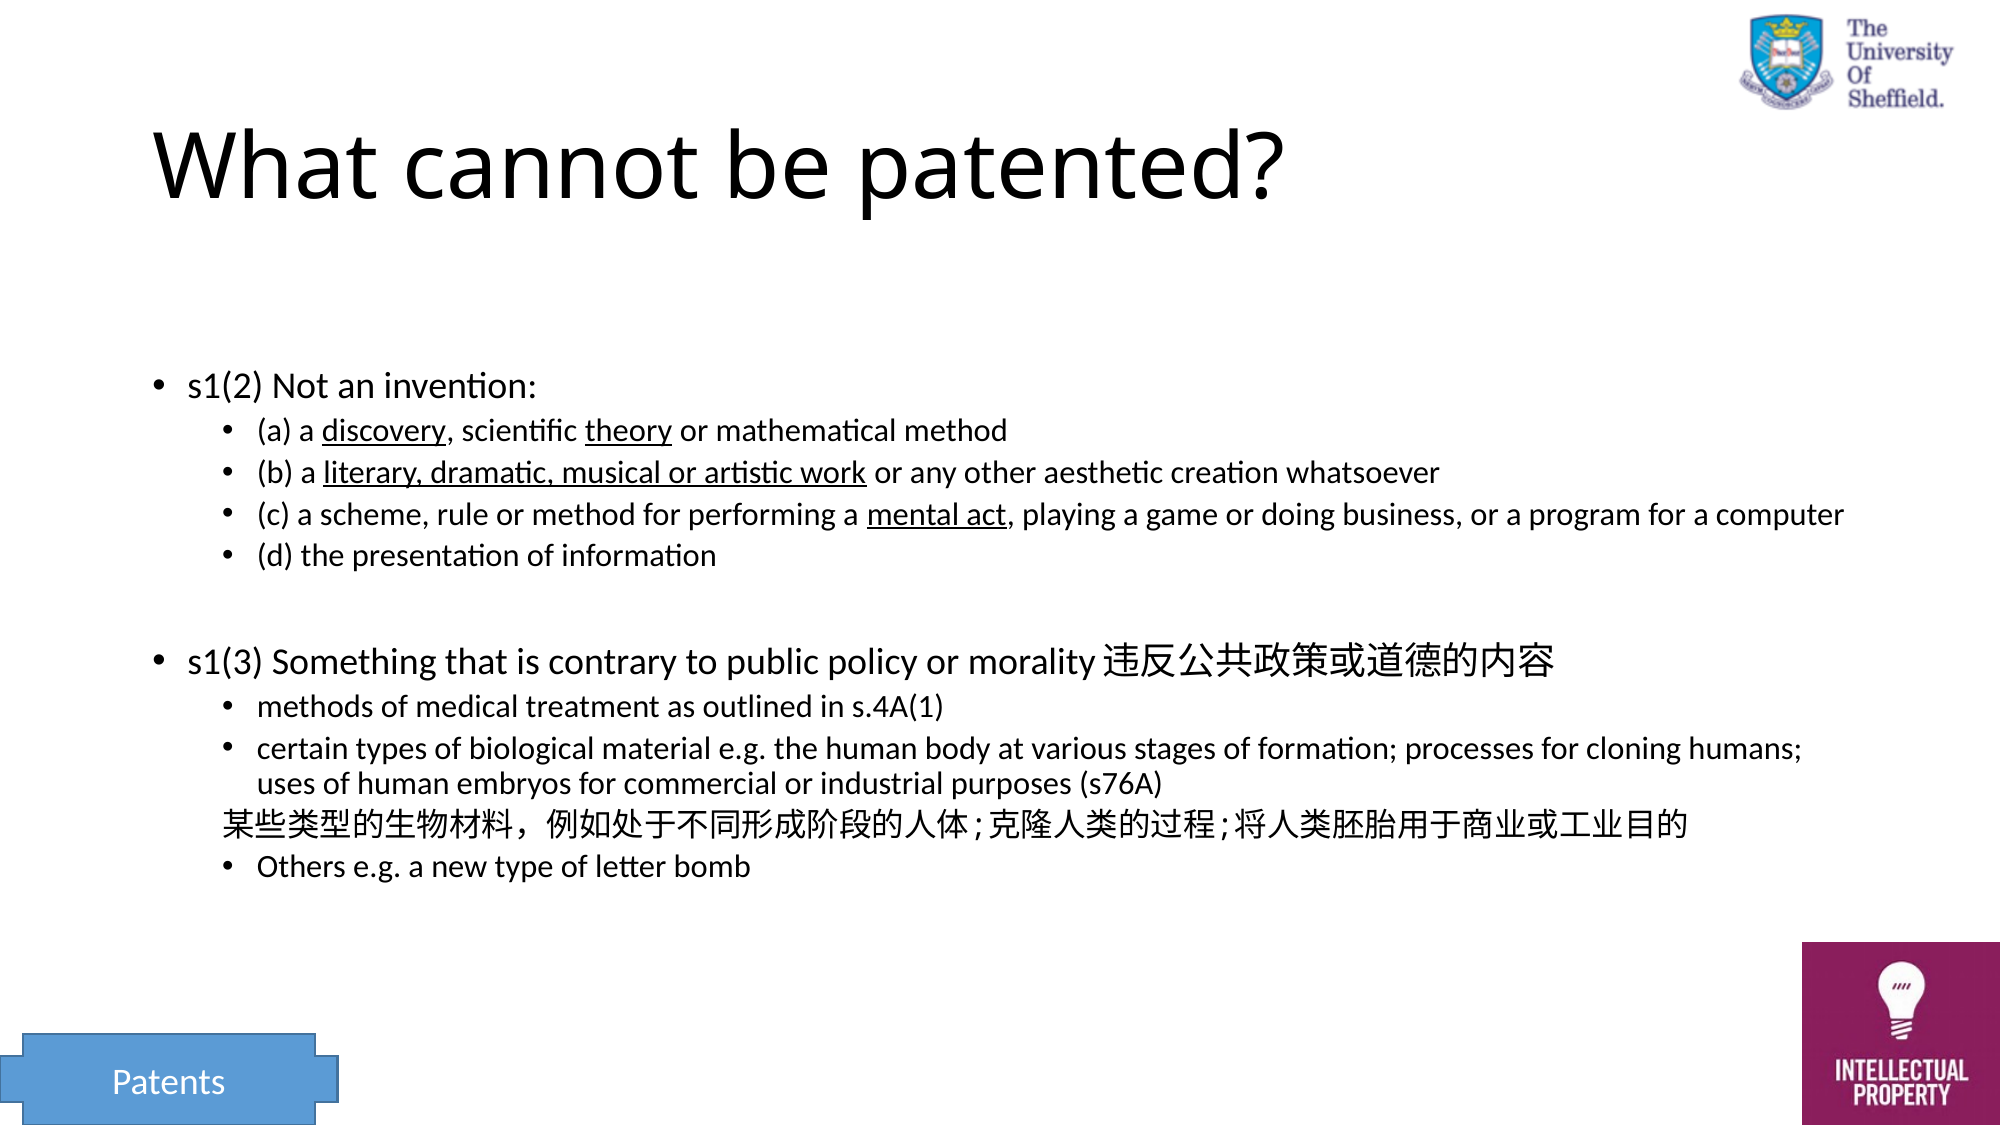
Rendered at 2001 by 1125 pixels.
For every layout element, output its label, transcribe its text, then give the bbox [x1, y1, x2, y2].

text_box Patents [0, 1033, 339, 1125]
picture [1802, 942, 2000, 1125]
title What cannot be patented? [137, 59, 1863, 278]
list s1(2) Not an invention: (a) a discovery, scientific theory or mathematical method (b) a literary, dramatic, musical or artistic work or any other aesthetic creation whatsoever (c) a scheme, rule or method for performing a mental act, playing a game or doing business, or a program for a computer (d) the presentation of information s1(3) Something that is contrary to public policy or morality违反公共政策或道德的内容 methods of medical treatment as outlined in s.4A(1) certain types of biological material e.g. the human body at various stages of formation; processes for cloning humans; uses of human embryos for commercial or industrial purposes (s76A) 某些类型的生物材料，例如处于不同形成阶段的人体;克隆人类的过程;将人类胚胎用于商业或工业目的 Others e.g. a new type of letter bomb [137, 299, 1863, 1014]
picture [1705, 0, 2000, 125]
